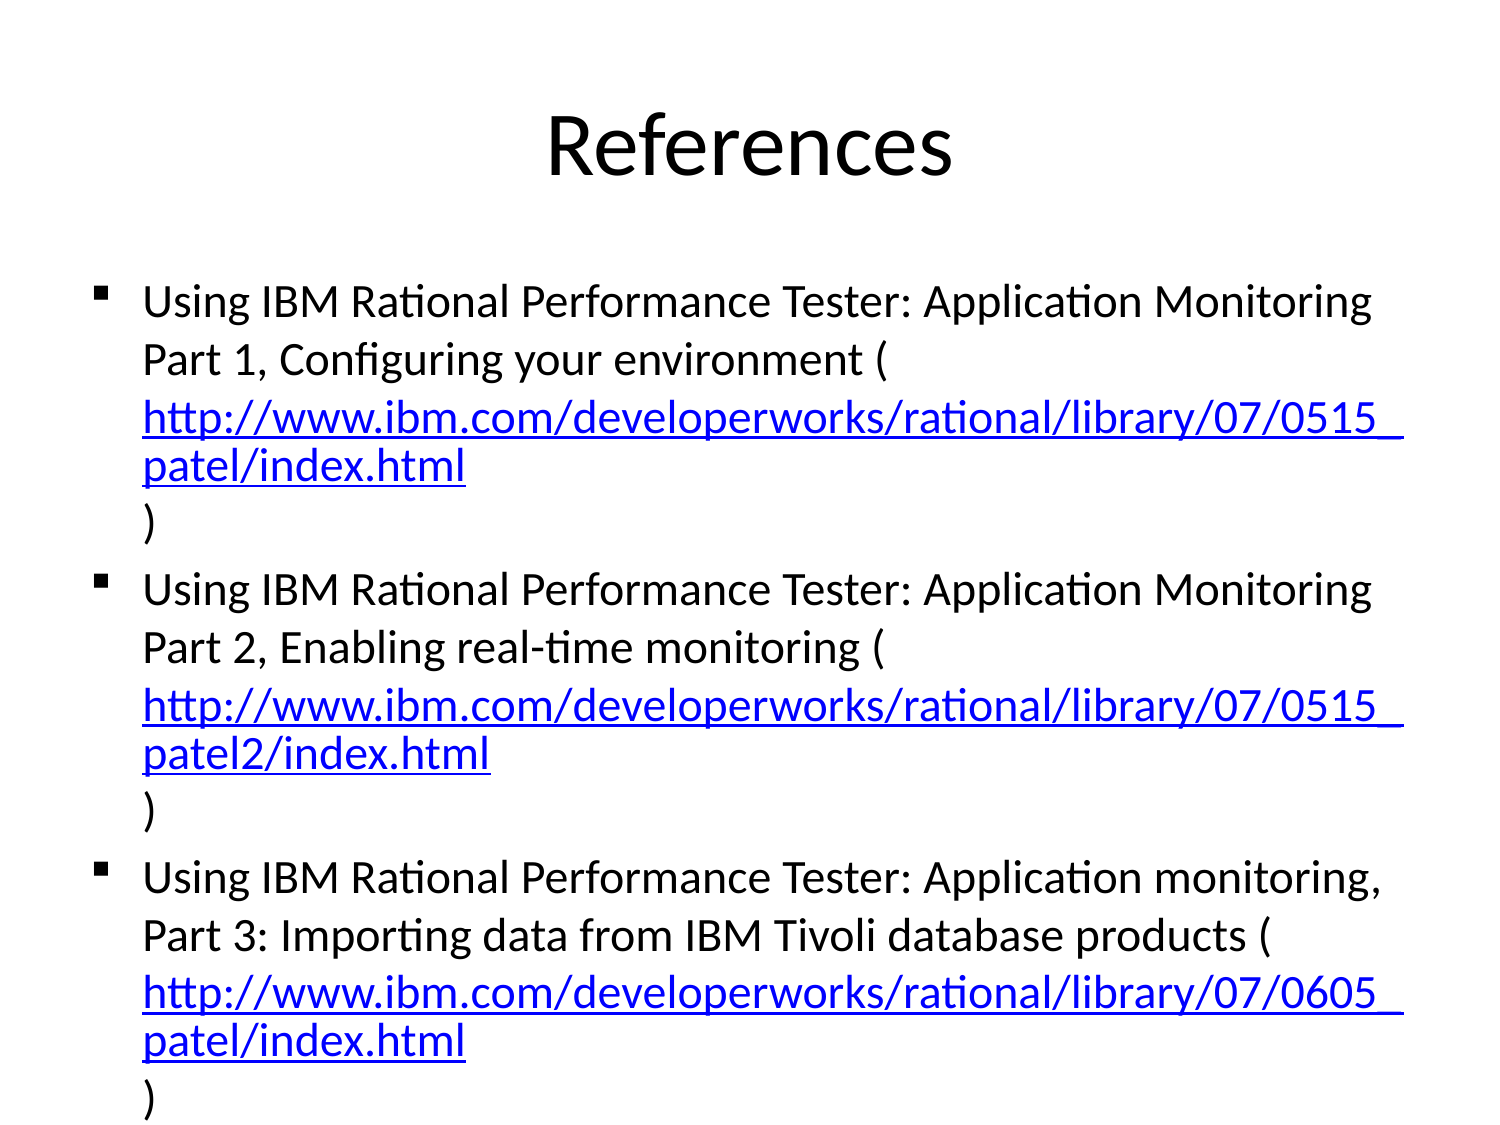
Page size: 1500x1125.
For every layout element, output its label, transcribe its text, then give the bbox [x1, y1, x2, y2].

list Using IBM Rational Performance Tester: Application Monitoring Part 1, Configuring your environment (http://www.ibm.com/developerworks/rational/library/07/0515_patel/index.html) Using IBM Rational Performance Tester: Application Monitoring Part 2, Enabling real-time monitoring (http://www.ibm.com/developerworks/rational/library/07/0515_patel2/index.html) Using IBM Rational Performance Tester: Application monitoring, Part 3: Importing data from IBM Tivoli database products (http://www.ibm.com/developerworks/rational/library/07/0605_patel/index.html) [75, 262, 1425, 1005]
title References [75, 45, 1425, 233]
